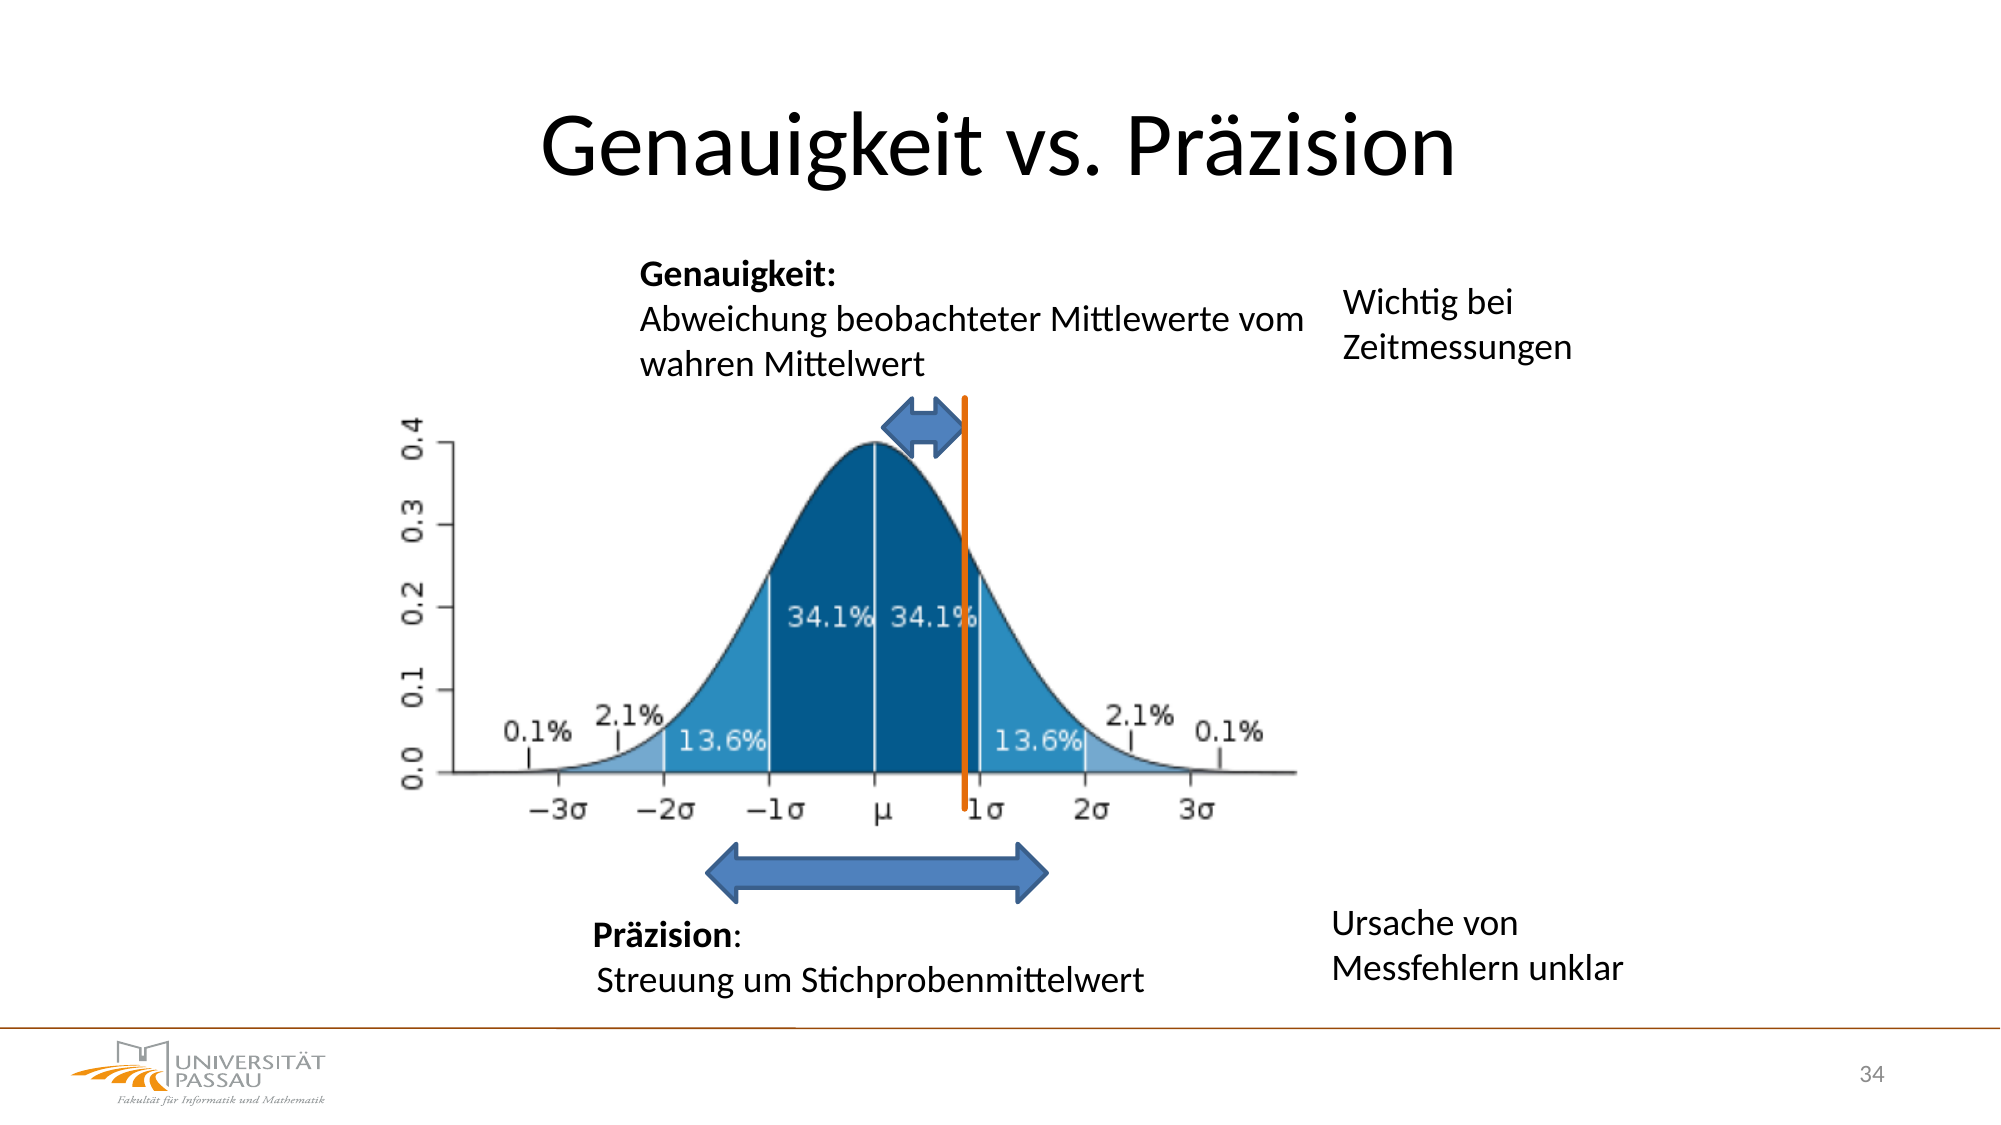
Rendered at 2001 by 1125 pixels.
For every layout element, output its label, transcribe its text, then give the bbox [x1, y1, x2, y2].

text_box Präzision: Streuung um Stichprobenmittelwert [576, 900, 1166, 1010]
text_box Wichtig bei Zeitmessungen [1326, 267, 1682, 377]
text_box [704, 863, 1049, 900]
text_box Ursache von Messfehlern unklar [1314, 888, 1670, 998]
text_box Genauigkeit: Abweichung beobachteter Mittlewerte vom wahren Mittelwert [623, 256, 1342, 377]
slide_number 34 [1718, 1042, 1900, 1103]
picture [320, 384, 1396, 856]
title Genauigkeit vs. Präzision [99, 45, 1900, 233]
